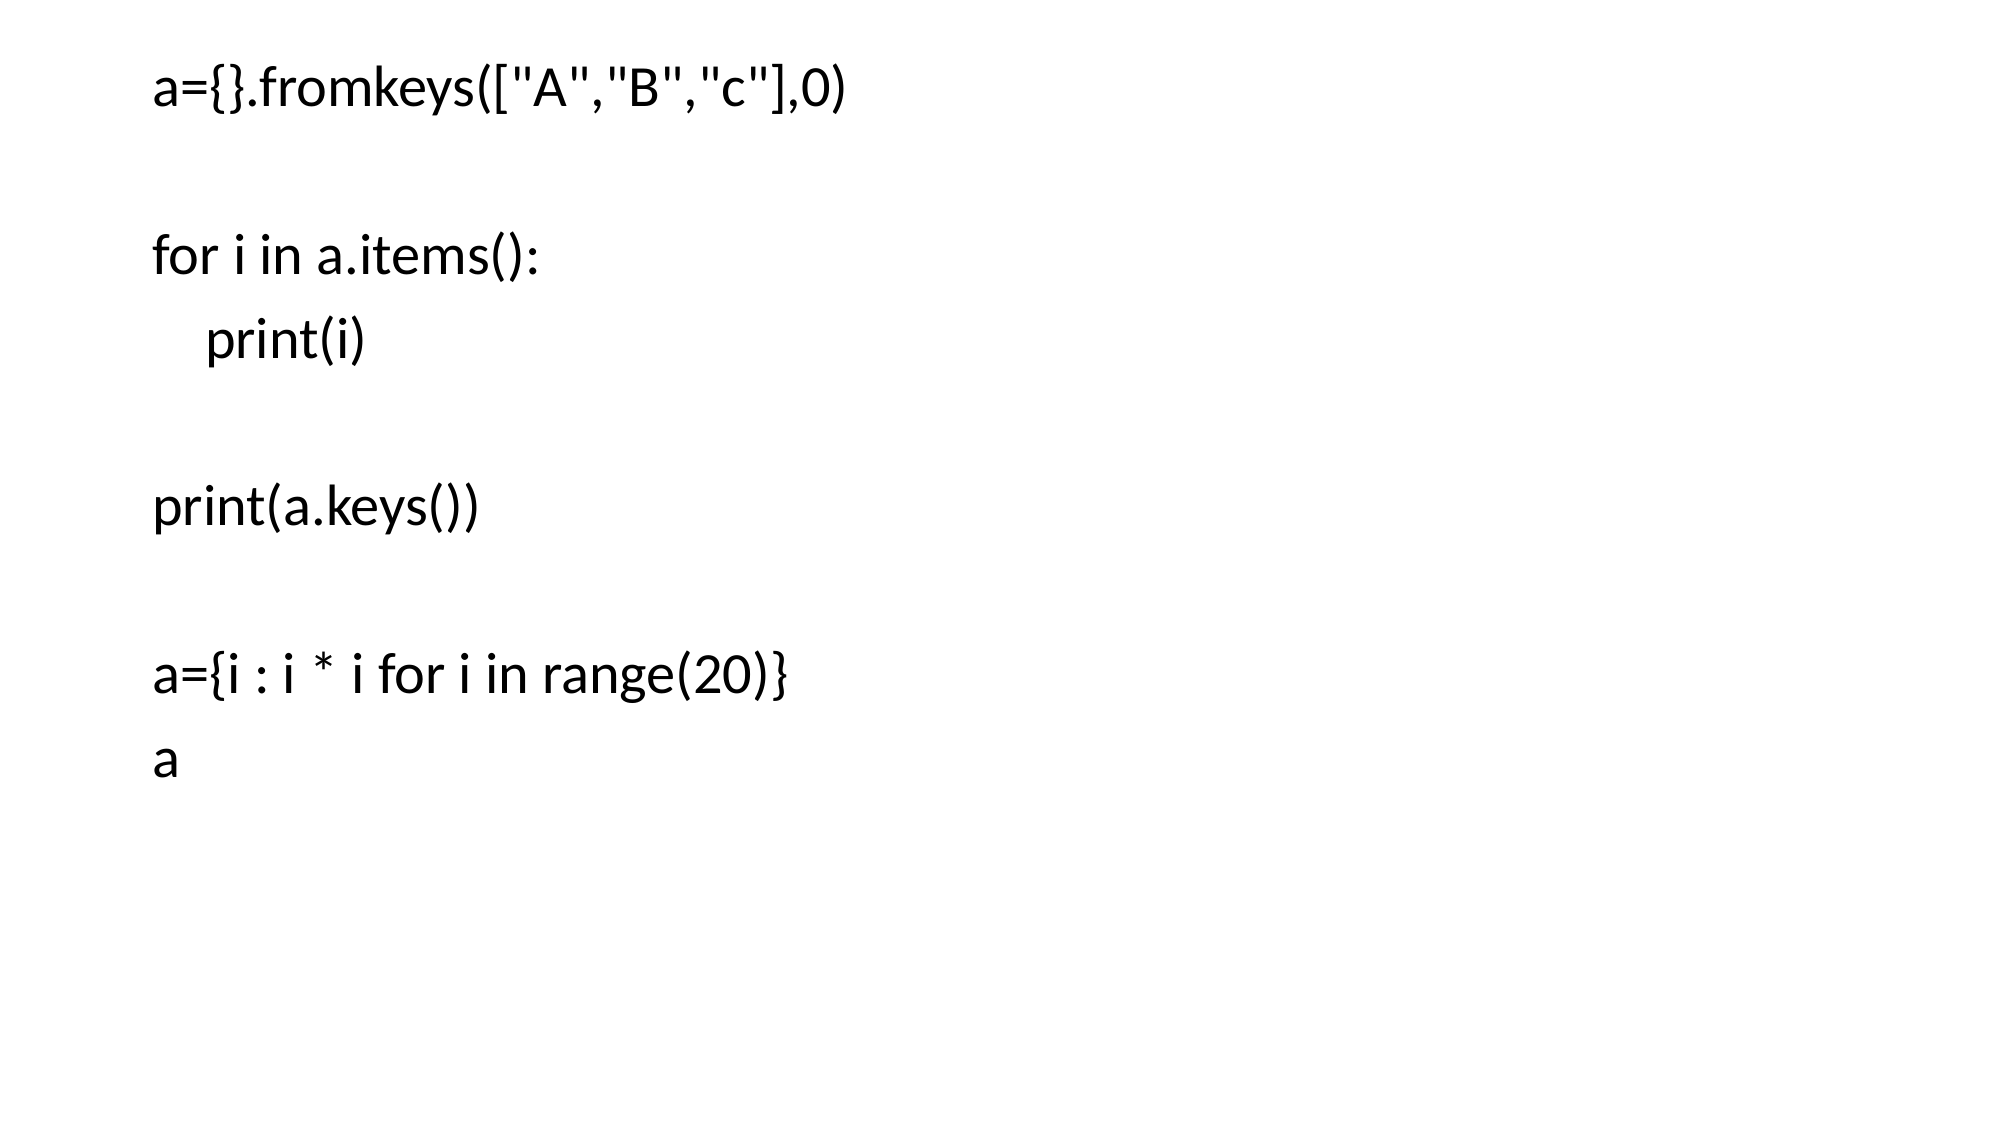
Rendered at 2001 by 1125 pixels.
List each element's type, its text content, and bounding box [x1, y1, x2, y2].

list a={}.fromkeys(["A","B","c"],0) for i in a.items(): print(i) print(a.keys()) a={i : i * i for i in range(20)} a [137, 49, 1863, 1009]
